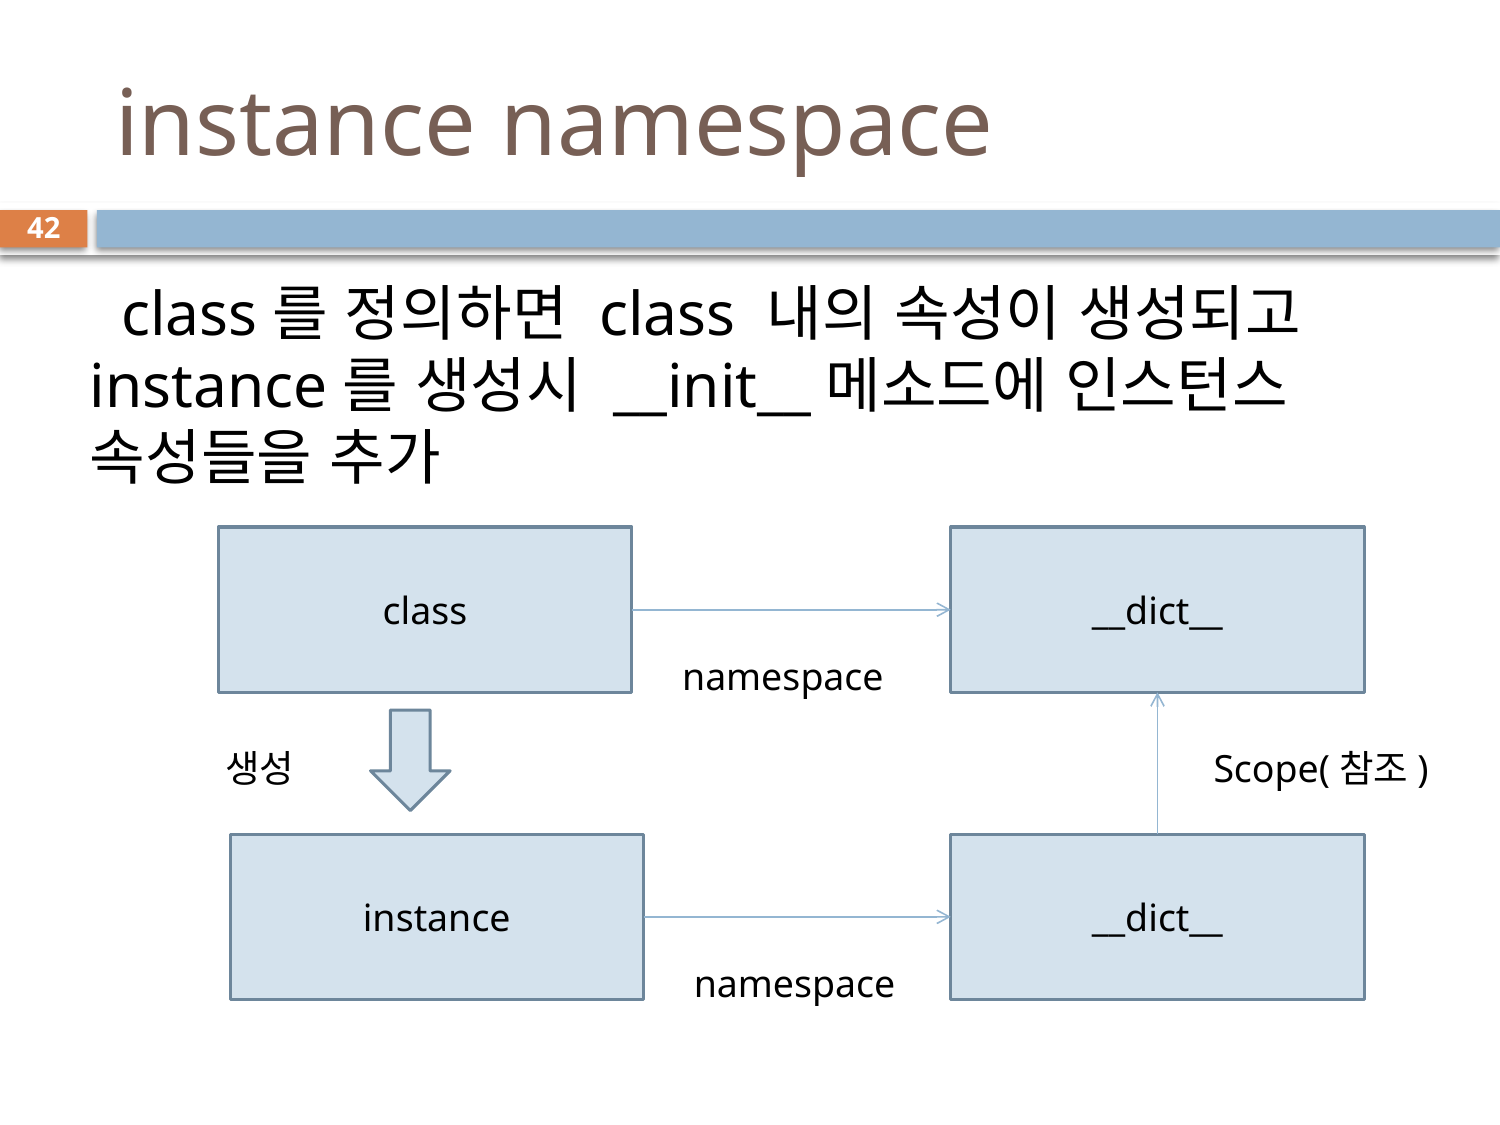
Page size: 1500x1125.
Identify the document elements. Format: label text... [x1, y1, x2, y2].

text_box class [217, 525, 633, 694]
text_box namespace [667, 645, 904, 705]
text_box namespace [679, 952, 916, 1012]
text_box __dict__ [949, 833, 1366, 1001]
title instance namespace [100, 37, 1438, 200]
text_box instance [229, 833, 645, 1001]
text_box [384, 708, 452, 812]
text_box __dict__ [949, 525, 1366, 694]
list class를 정의하면 class 내의 속성이 생성되고 instance를 생성시 __init__메소드에 인스턴스 속성들을 추가 [75, 267, 1425, 539]
text_box 생성 [135, 737, 384, 797]
text_box Scope(참조) [1198, 737, 1459, 797]
slide_number 42 [0, 208, 88, 249]
